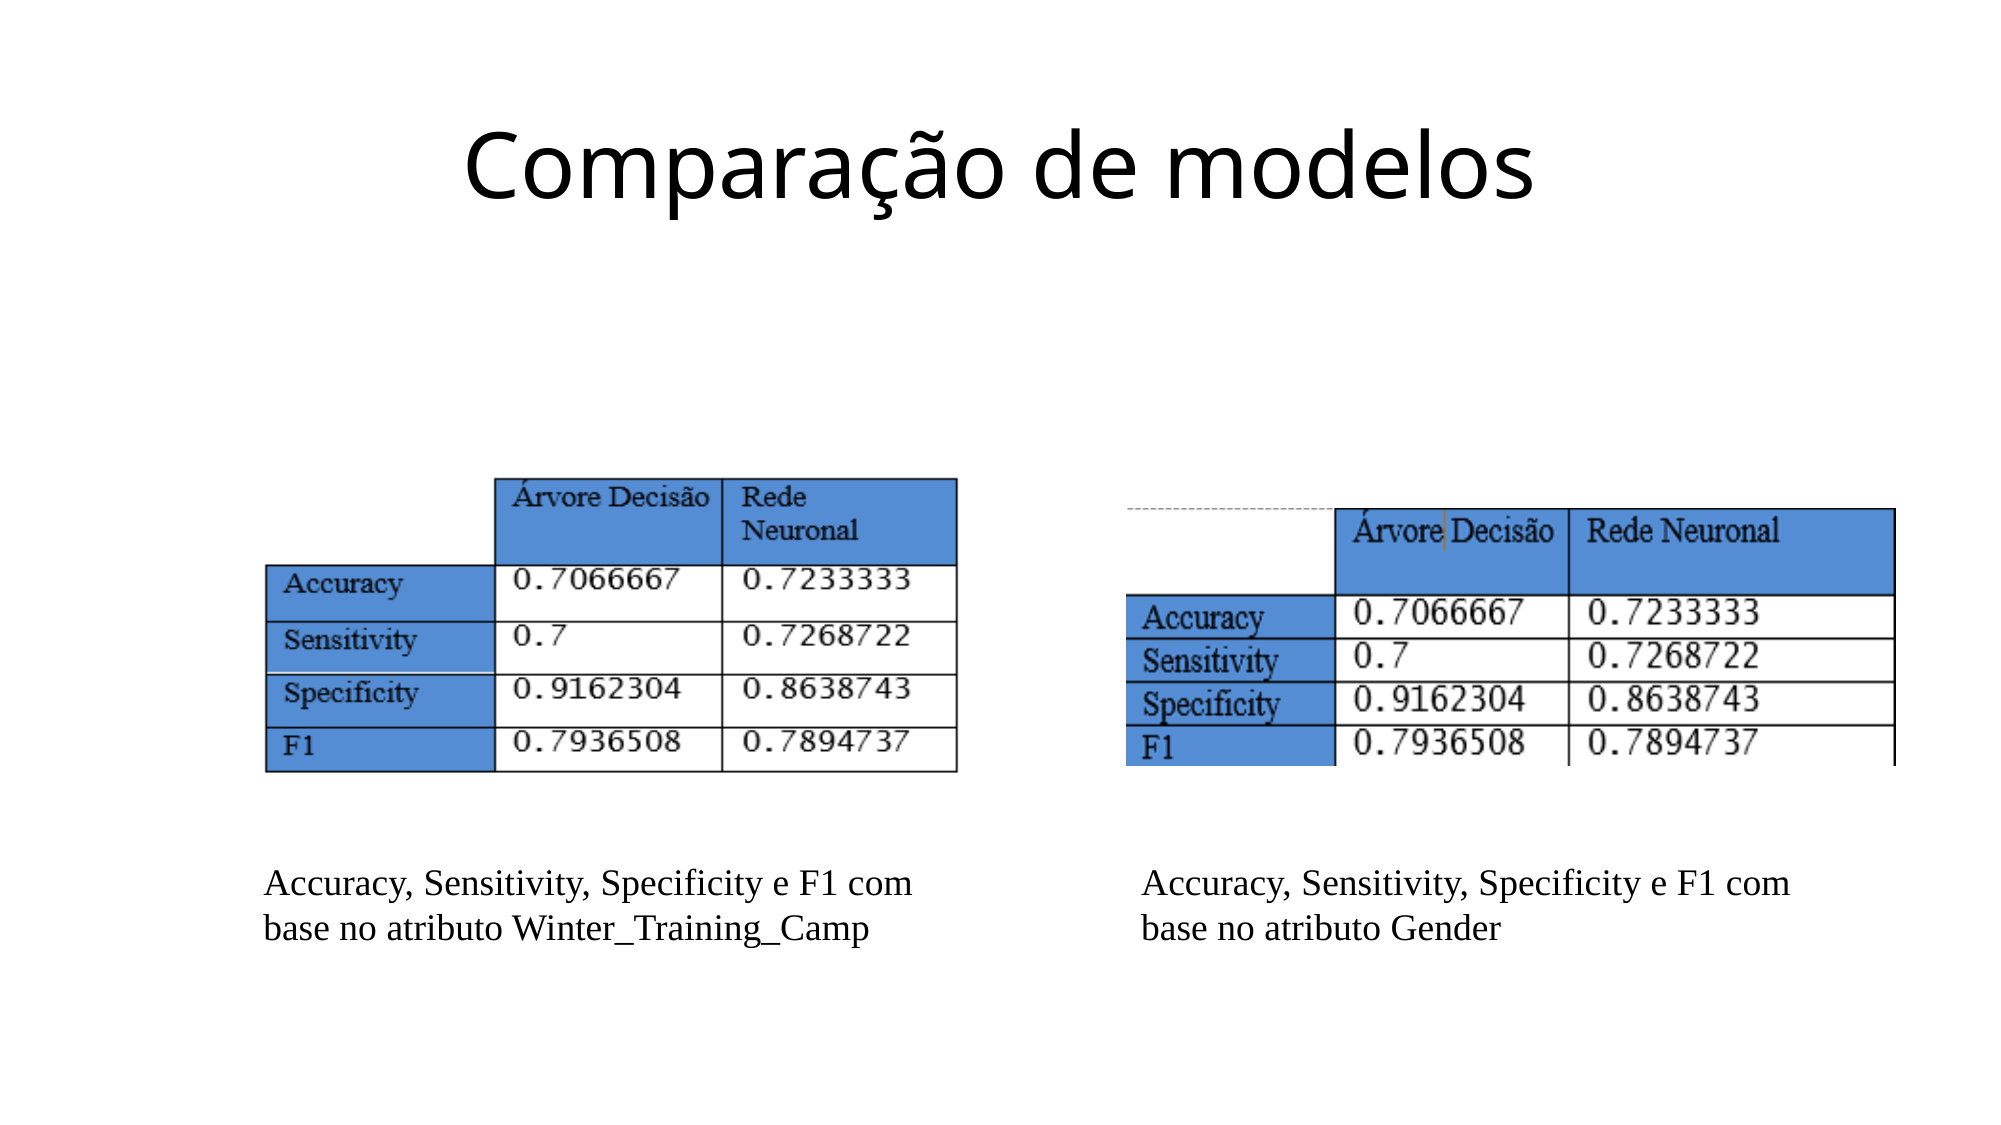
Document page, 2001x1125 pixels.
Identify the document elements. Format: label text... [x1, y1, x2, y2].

text_box Accuracy, Sensitivity, Specificity e F1 com base no atributo Winter_Training_Camp [248, 850, 948, 956]
text_box Accuracy, Sensitivity, Specificity e F1 com base no atributo Gender [1126, 850, 1826, 956]
title Comparação de modelos [137, 59, 1863, 278]
picture [1126, 508, 1896, 766]
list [215, 415, 1052, 810]
